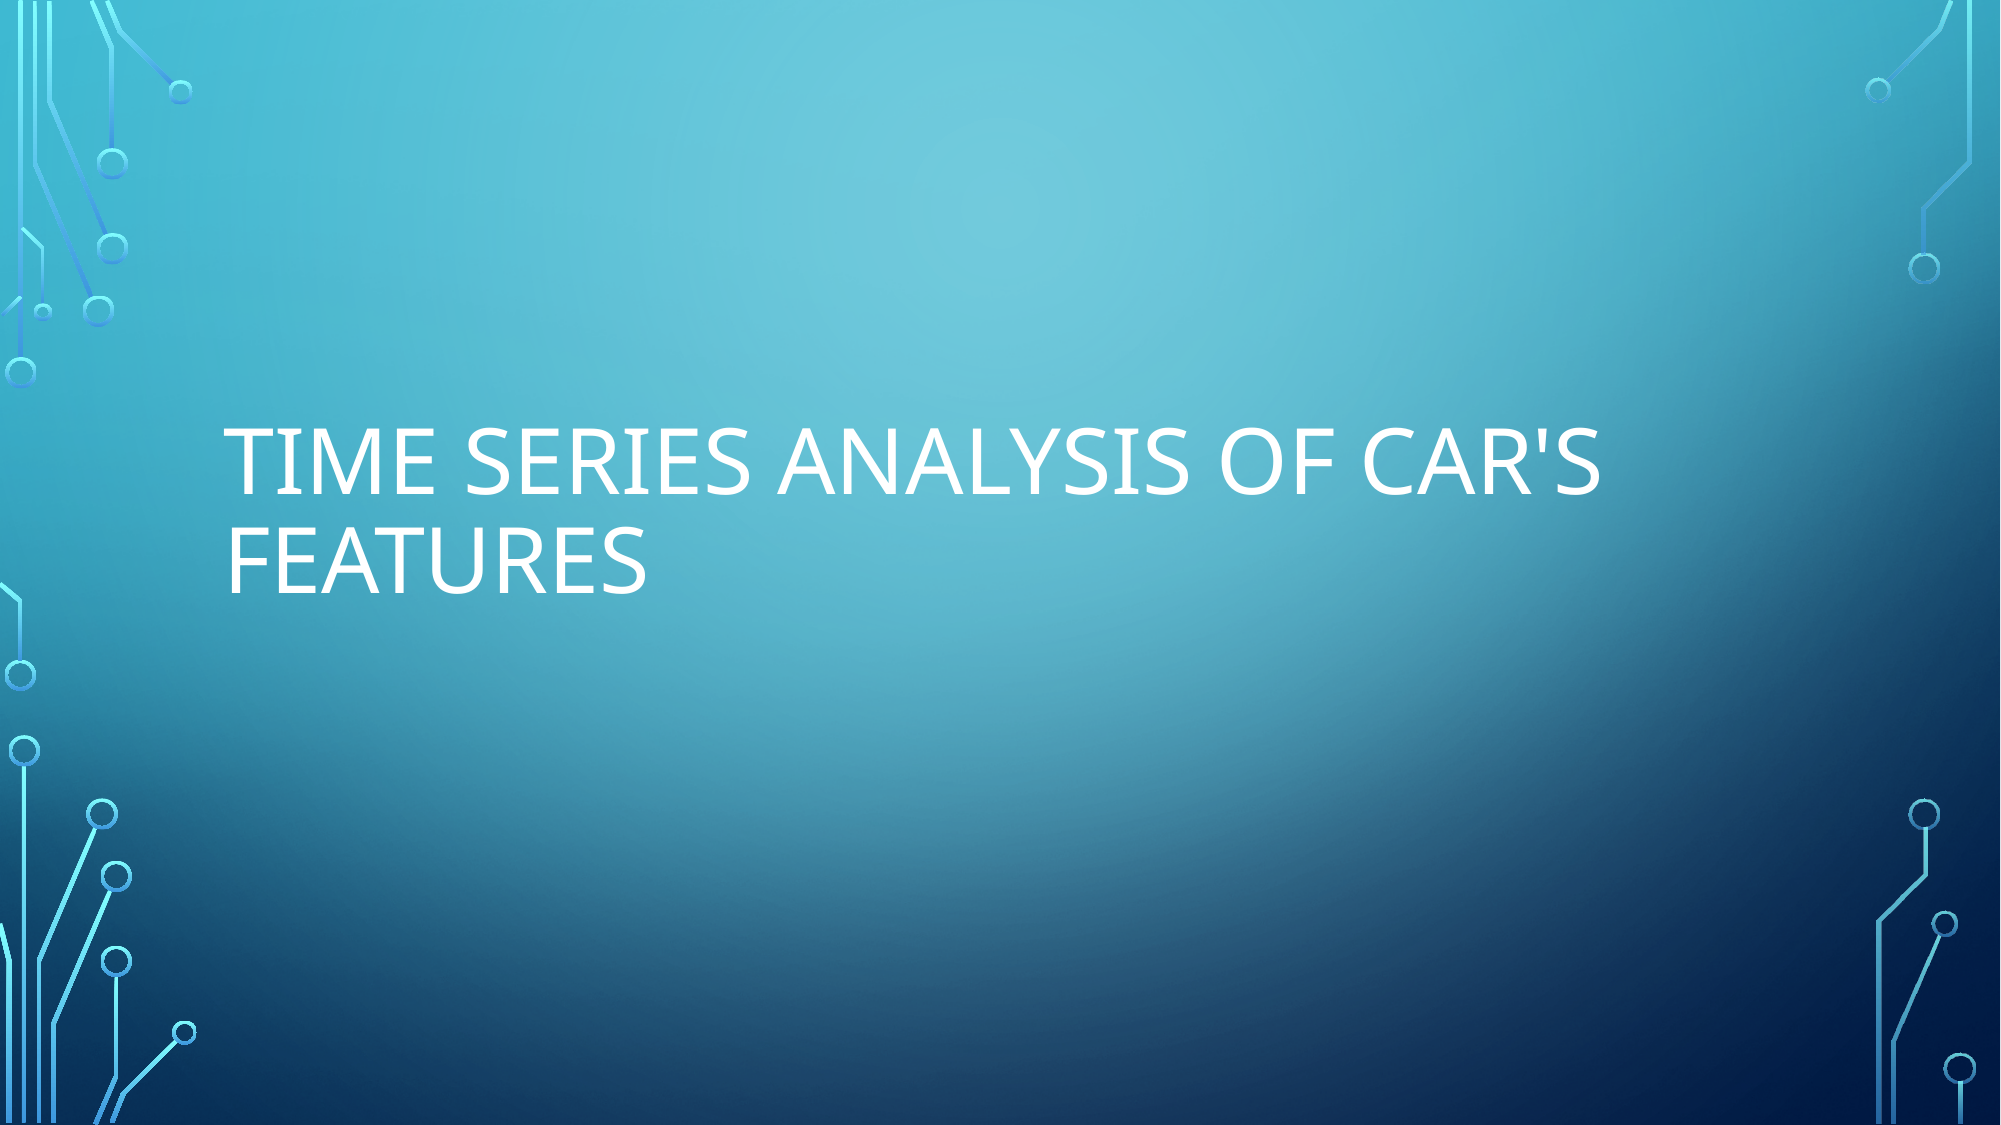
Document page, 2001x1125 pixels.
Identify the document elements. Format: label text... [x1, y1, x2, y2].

title Time series analysis of Car's features [208, 393, 1834, 636]
